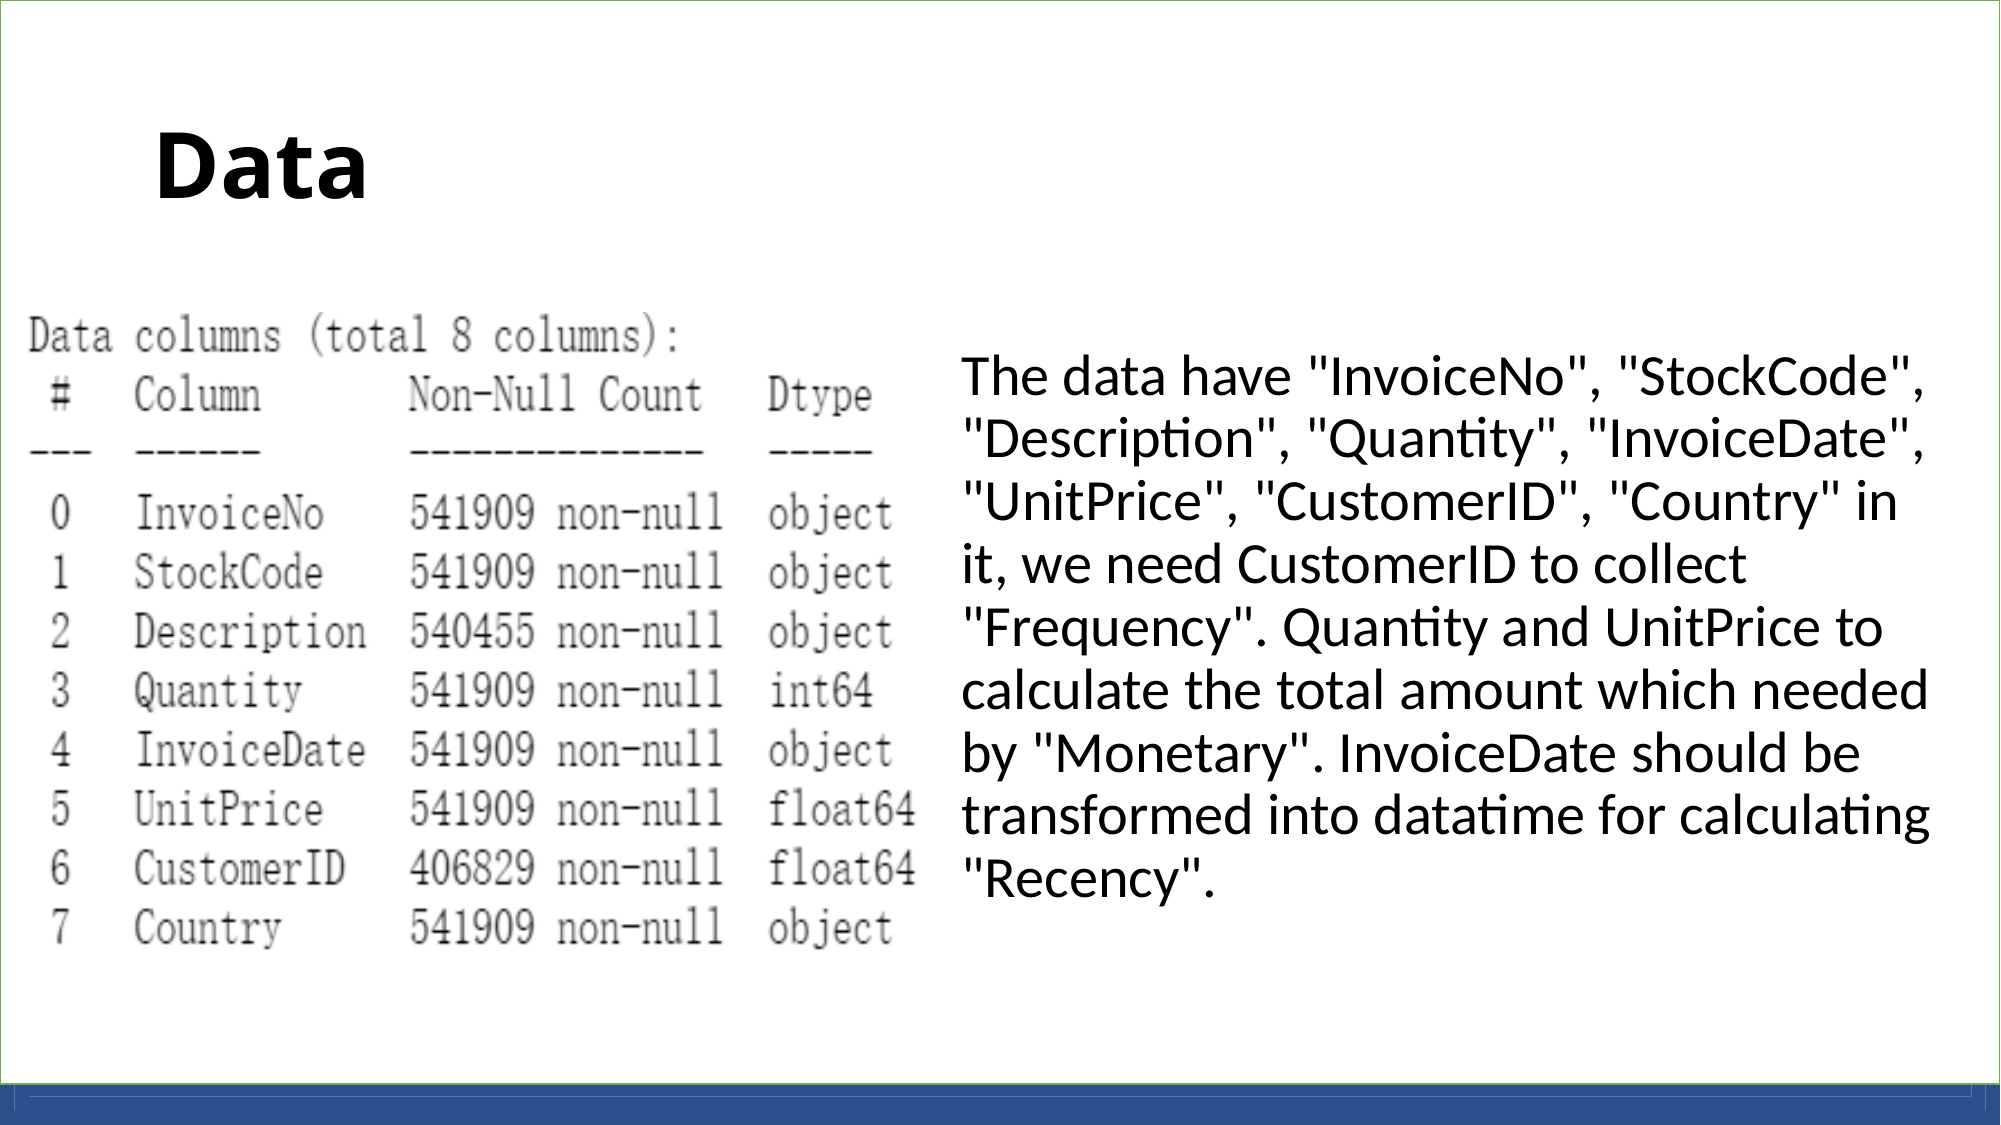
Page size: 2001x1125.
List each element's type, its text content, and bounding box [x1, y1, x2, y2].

list The data have "InvoiceNo", "StockCode", "Description", "Quantity", "InvoiceDate", "UnitPrice", "CustomerID", "Country" in it, we need CustomerID to collect "Frequency". Quantity and UnitPrice to calculate the total amount which needed by "Monetary". InvoiceDate should be transformed into datatime for calculating "Recency". [946, 337, 1964, 1014]
picture [22, 312, 939, 958]
title Data [137, 59, 1863, 278]
text_box [0, 0, 2000, 1085]
